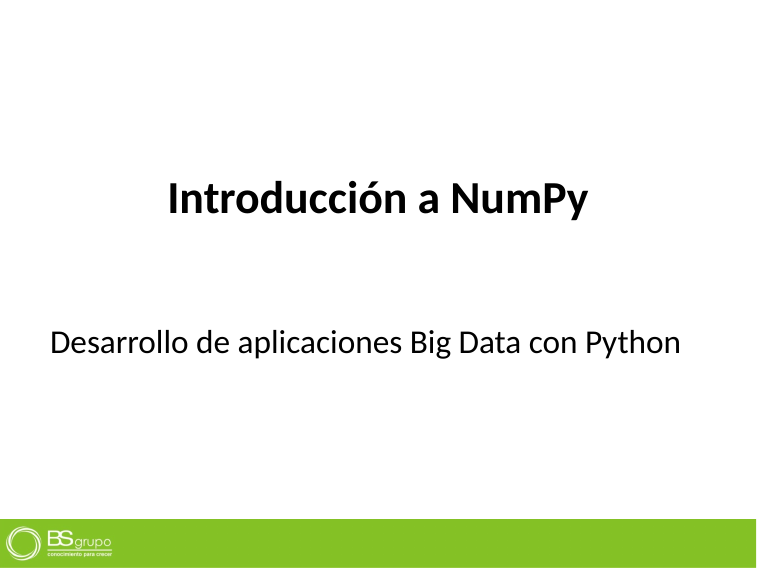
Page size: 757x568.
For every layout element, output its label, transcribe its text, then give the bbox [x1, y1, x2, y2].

subtitle Desarrollo de aplicaciones Big Data con Python [25, 312, 731, 401]
title Introducción a NumPy [25, 82, 731, 309]
picture [0, 519, 757, 568]
